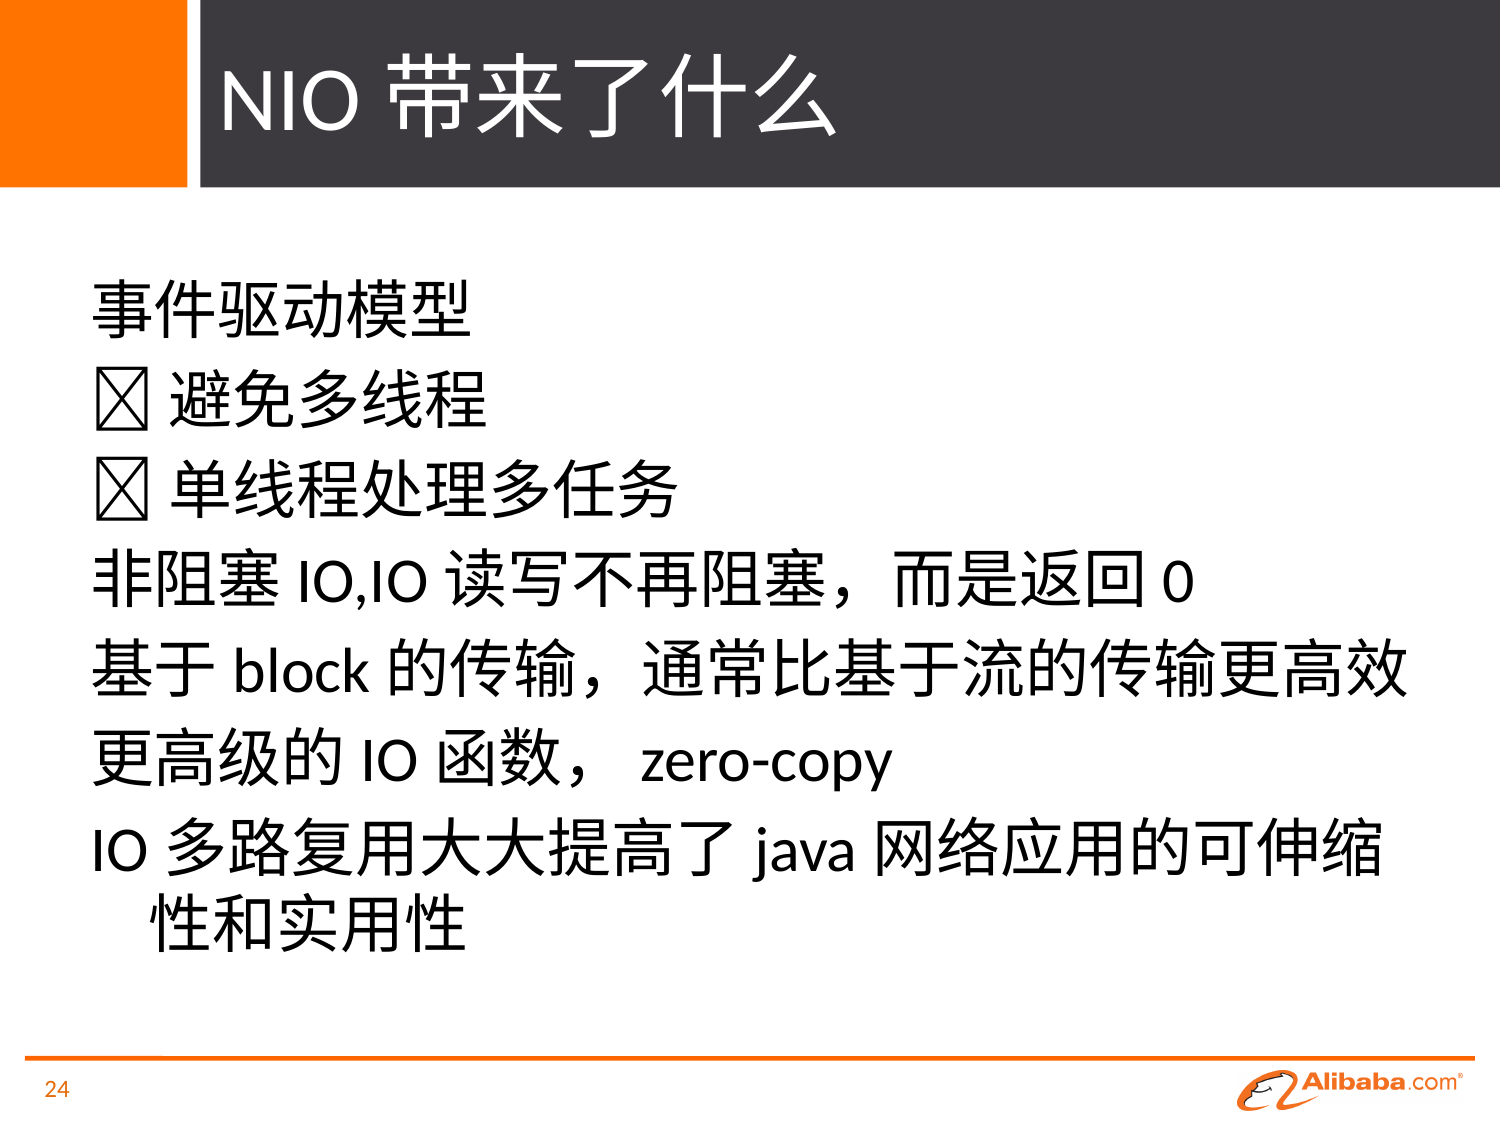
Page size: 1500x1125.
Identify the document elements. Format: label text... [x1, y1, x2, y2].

list 事件驱动模型 避免多线程 单线程处理多任务 非阻塞IO,IO读写不再阻塞，而是返回0 基于block的传输，通常比基于流的传输更高效 更高级的IO函数，zero-copy IO多路复用大大提高了java网络应用的可伸缩性和实用性 [75, 262, 1425, 1005]
title NIO带来了什么 [203, 0, 1500, 188]
slide_number 24 [29, 1057, 195, 1118]
picture [1237, 1070, 1463, 1111]
